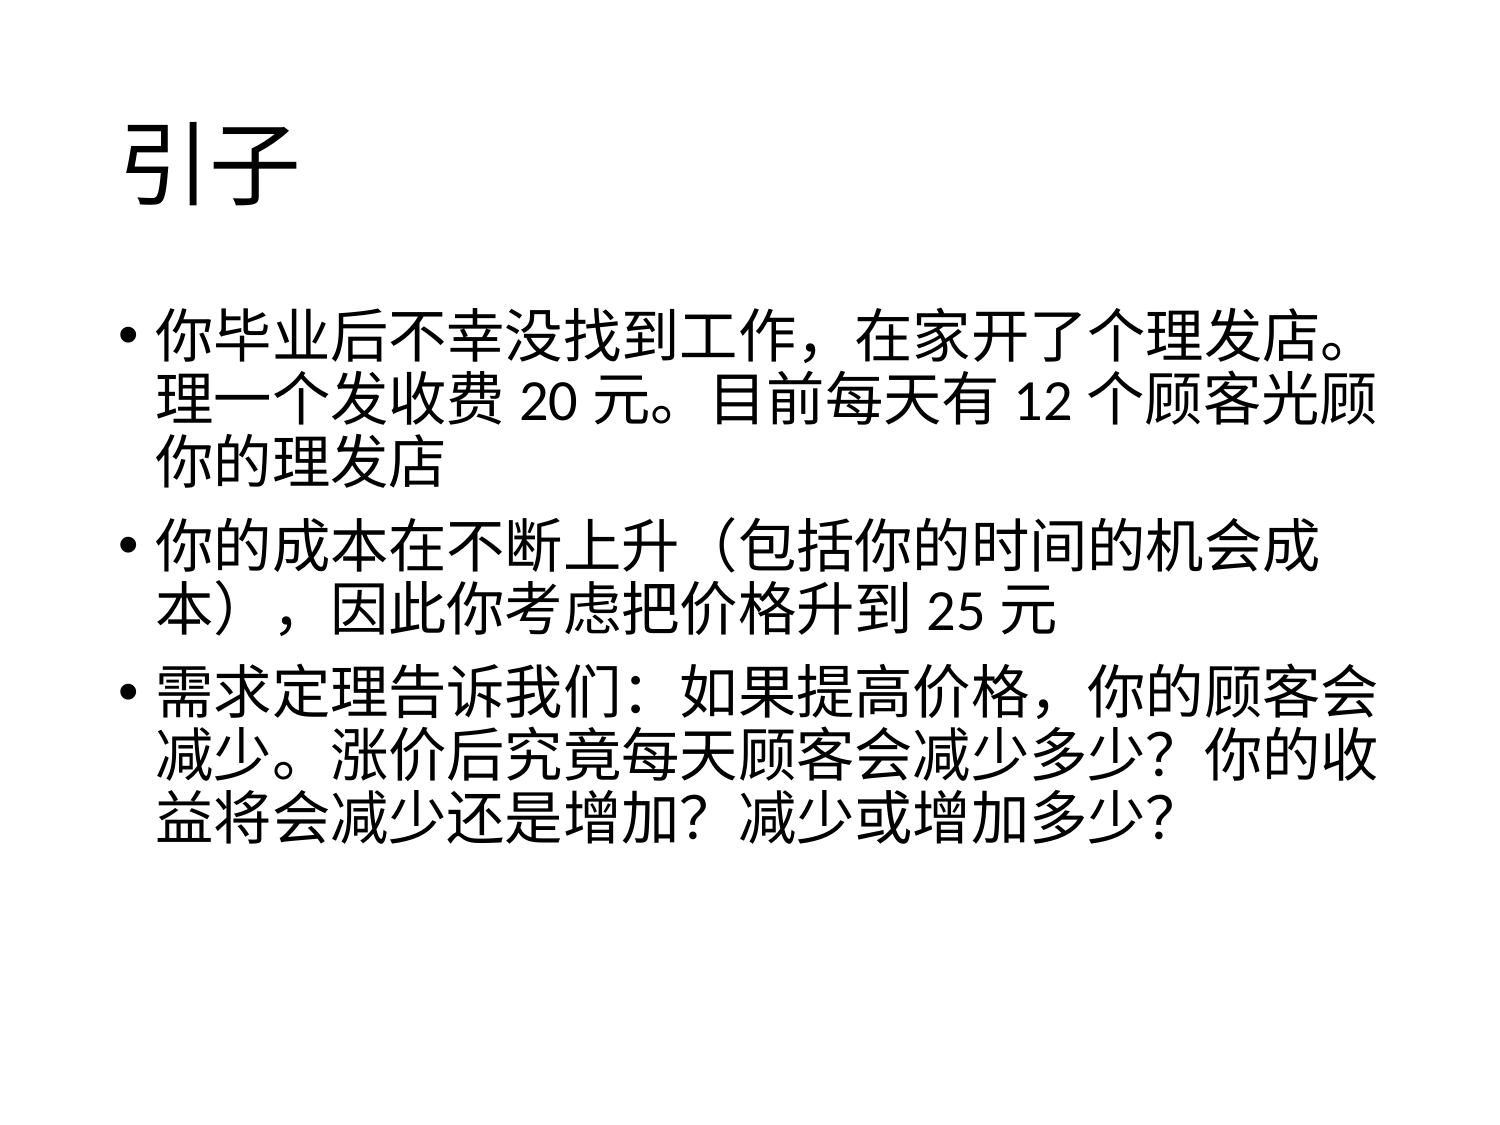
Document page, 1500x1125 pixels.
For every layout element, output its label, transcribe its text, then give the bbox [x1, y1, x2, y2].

list 你毕业后不幸没找到工作，在家开了个理发店。理一个发收费20元。目前每天有12个顾客光顾你的理发店 你的成本在不断上升（包括你的时间的机会成本），因此你考虑把价格升到25元 需求定理告诉我们：如果提高价格，你的顾客会减少。涨价后究竟每天顾客会减少多少？你的收益将会减少还是增加？减少或增加多少？ [103, 299, 1397, 1014]
title 引子 [103, 59, 1397, 278]
